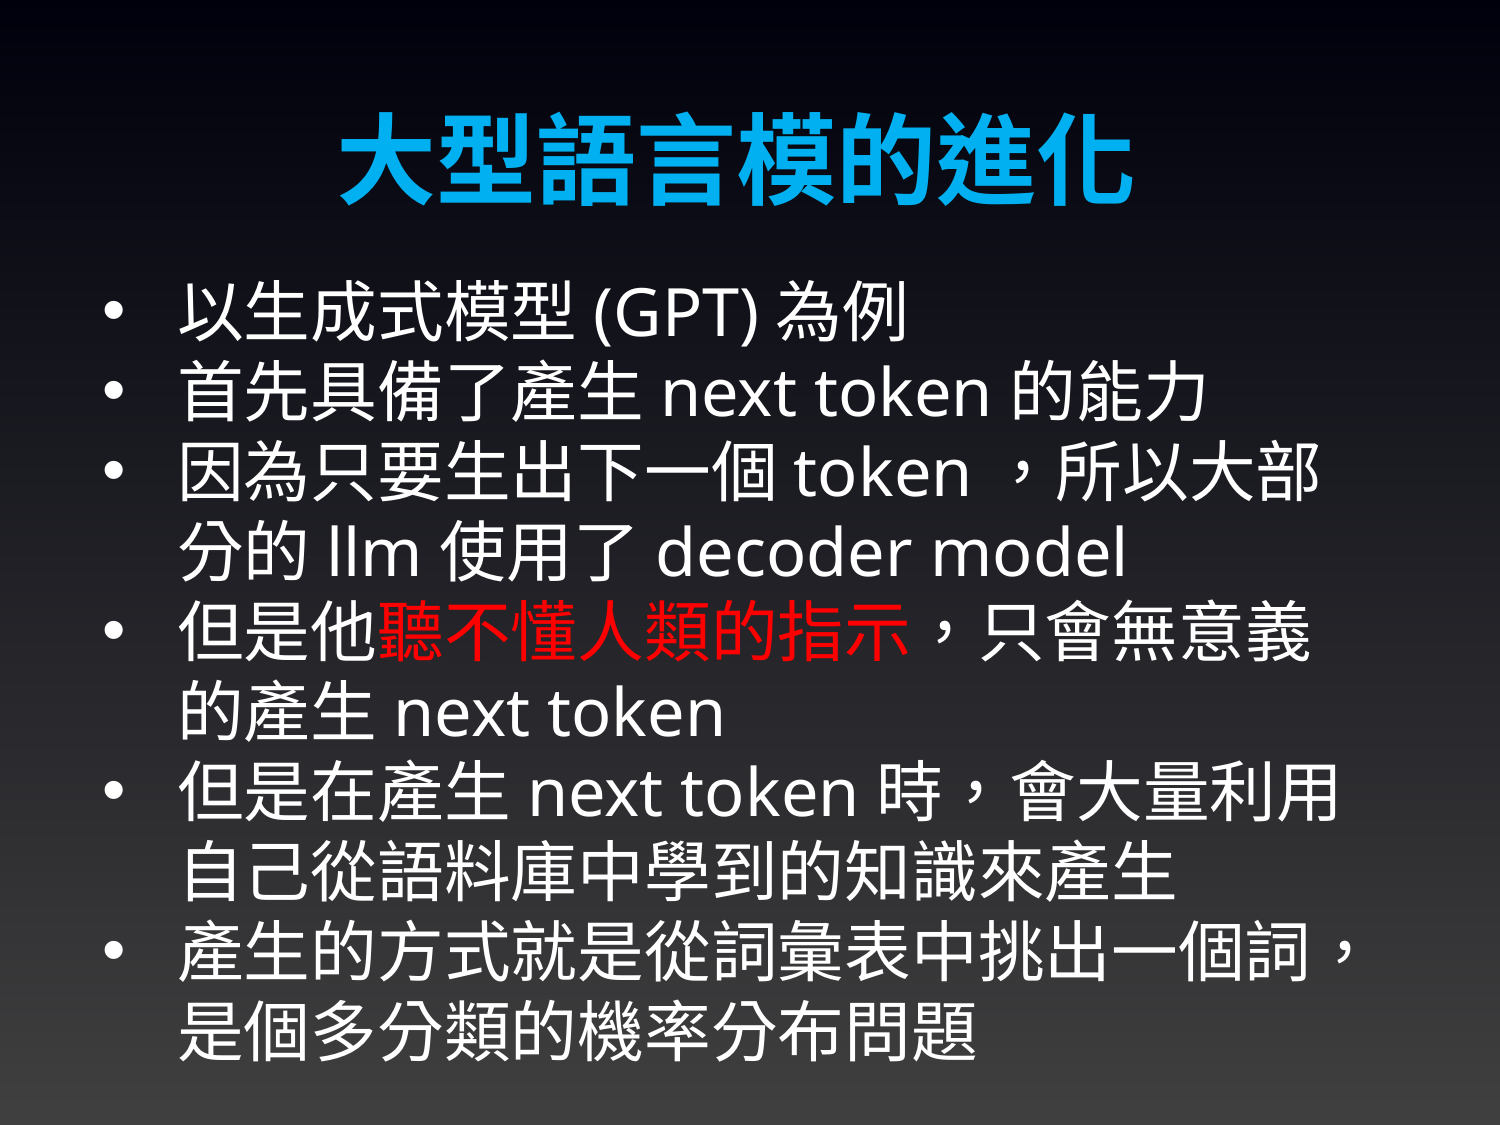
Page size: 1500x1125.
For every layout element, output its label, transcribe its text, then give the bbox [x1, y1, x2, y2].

text_box 大型語言模的進化 [321, 69, 1297, 233]
text_box 以生成式模型(GPT)為例 首先具備了產生next token的能力 因為只要生出下一個token，所以大部分的llm使用了decoder model 但是他聽不懂人類的指示，只會無意義的產生next token 但是在產生next token時，會大量利用自己從語料庫中學到的知識來產生 產生的方式就是從詞彙表中挑出一個詞，是個多分類的機率分布問題 [87, 262, 1388, 1077]
